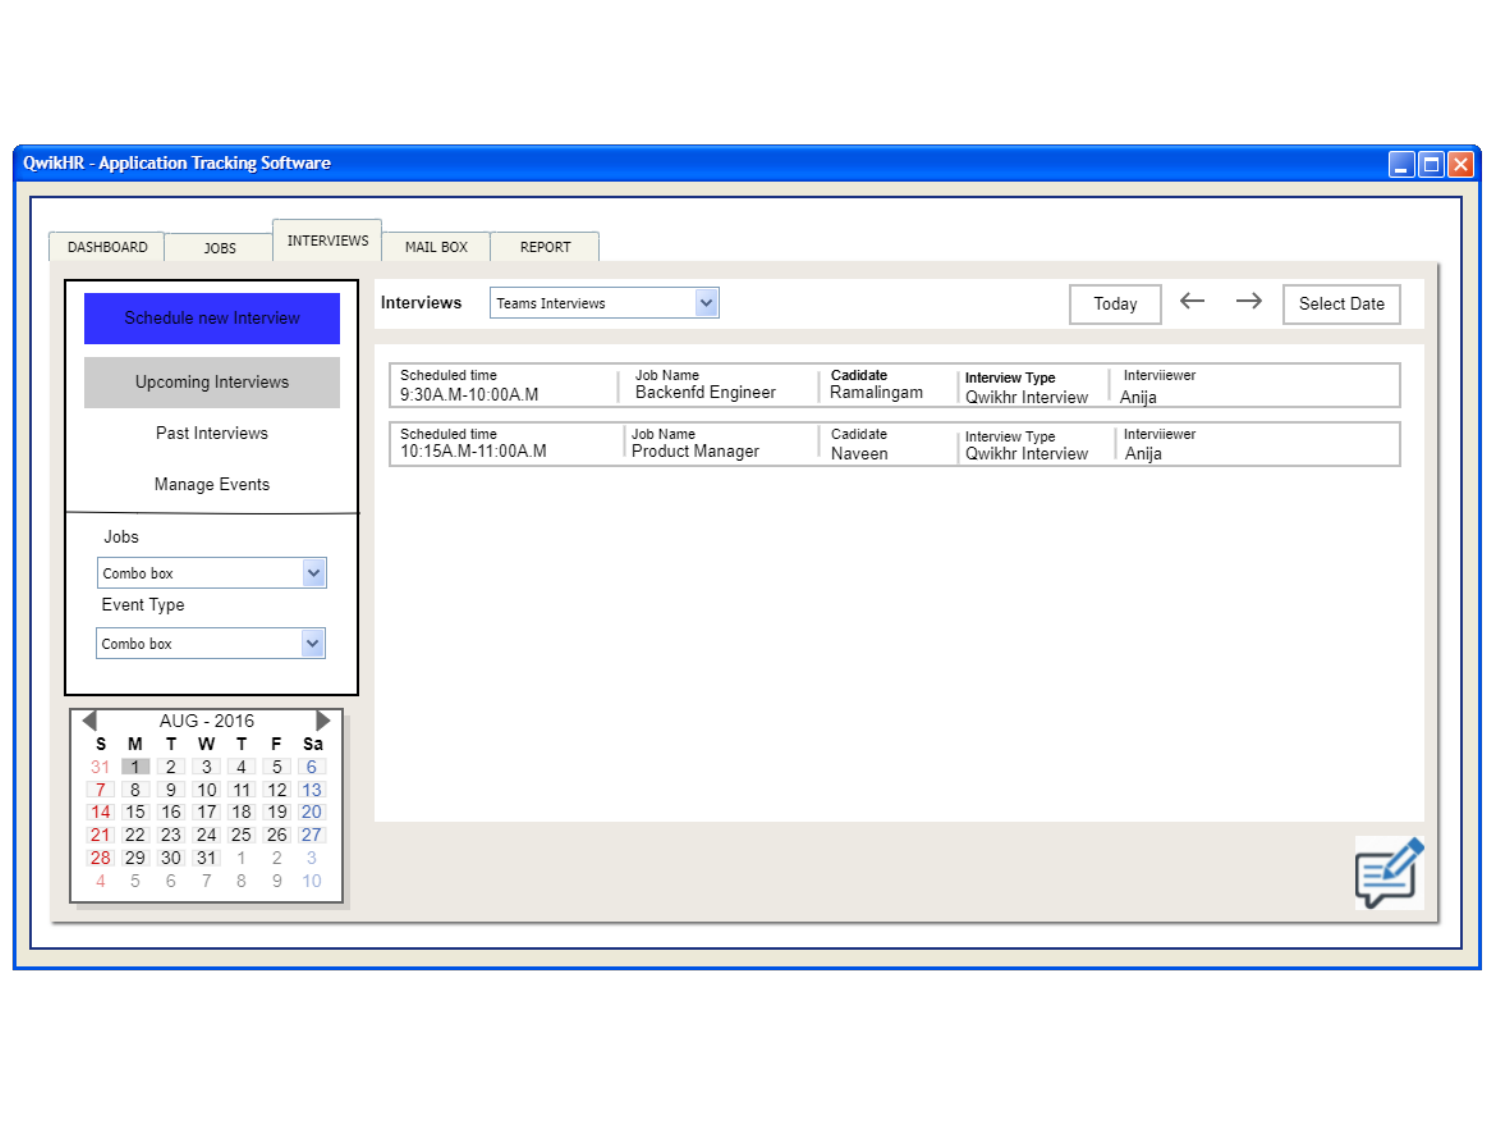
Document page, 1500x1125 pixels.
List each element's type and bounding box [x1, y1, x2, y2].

picture [0, 128, 1500, 997]
